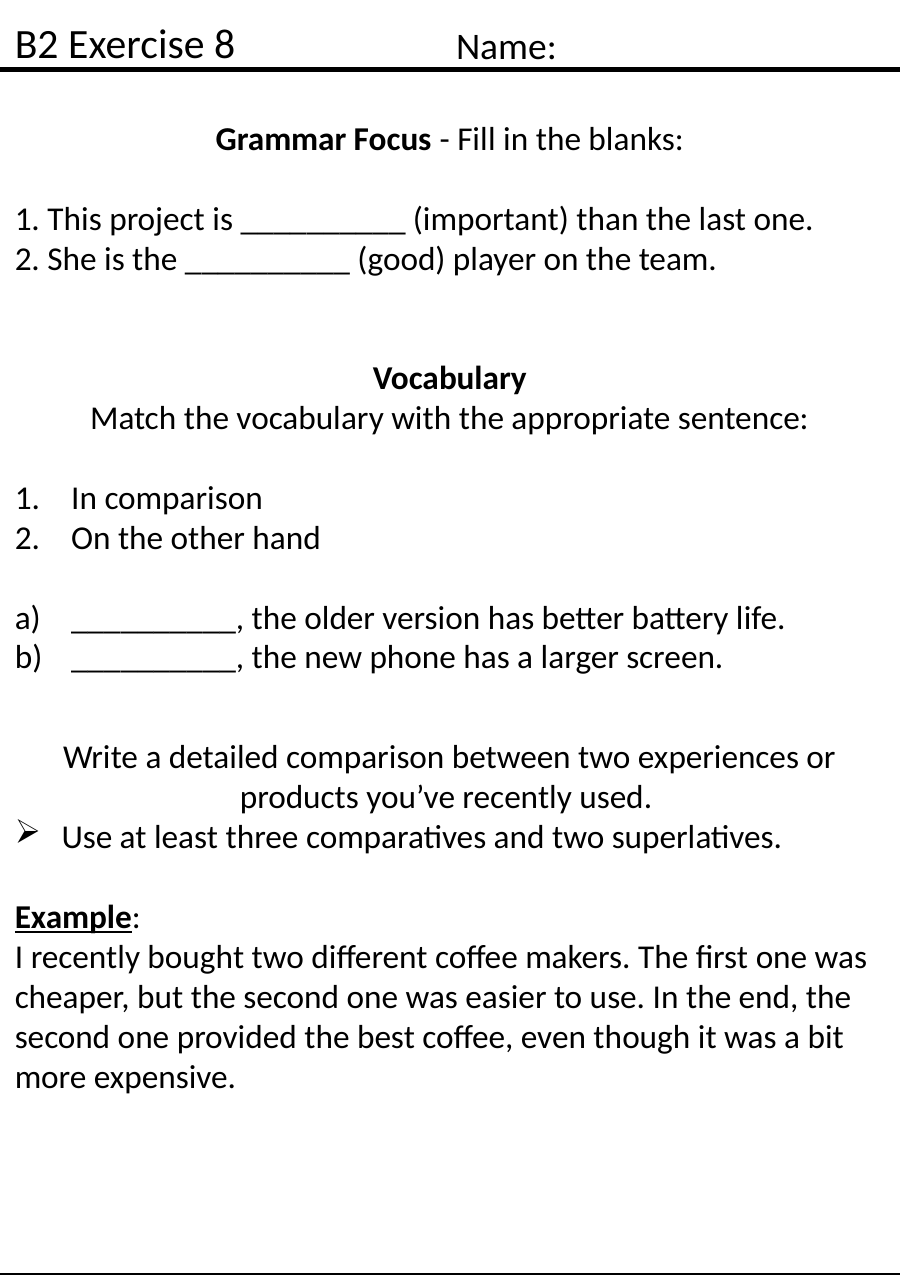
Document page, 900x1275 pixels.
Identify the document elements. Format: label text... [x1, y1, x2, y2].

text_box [0, 0, 900, 84]
text_box Write a detailed comparison between two experiences or products you’ve recently used. Use at least three comparatives and two superlatives. Example: I recently bought two different coffee makers. The first one was cheaper, but the second one was easier to use. In the end, the second one provided the best coffee, even though it was a bit more expensive. [0, 700, 900, 1101]
text_box Grammar Focus - Fill in the blanks: 1. This project is __________ (important) than the last one. 2. She is the __________ (good) player on the team. [0, 84, 900, 320]
text_box Vocabulary Match the vocabulary with the appropriate sentence: In comparison On the other hand __________, the older version has better battery life. __________, the new phone has a larger screen. [0, 332, 900, 700]
